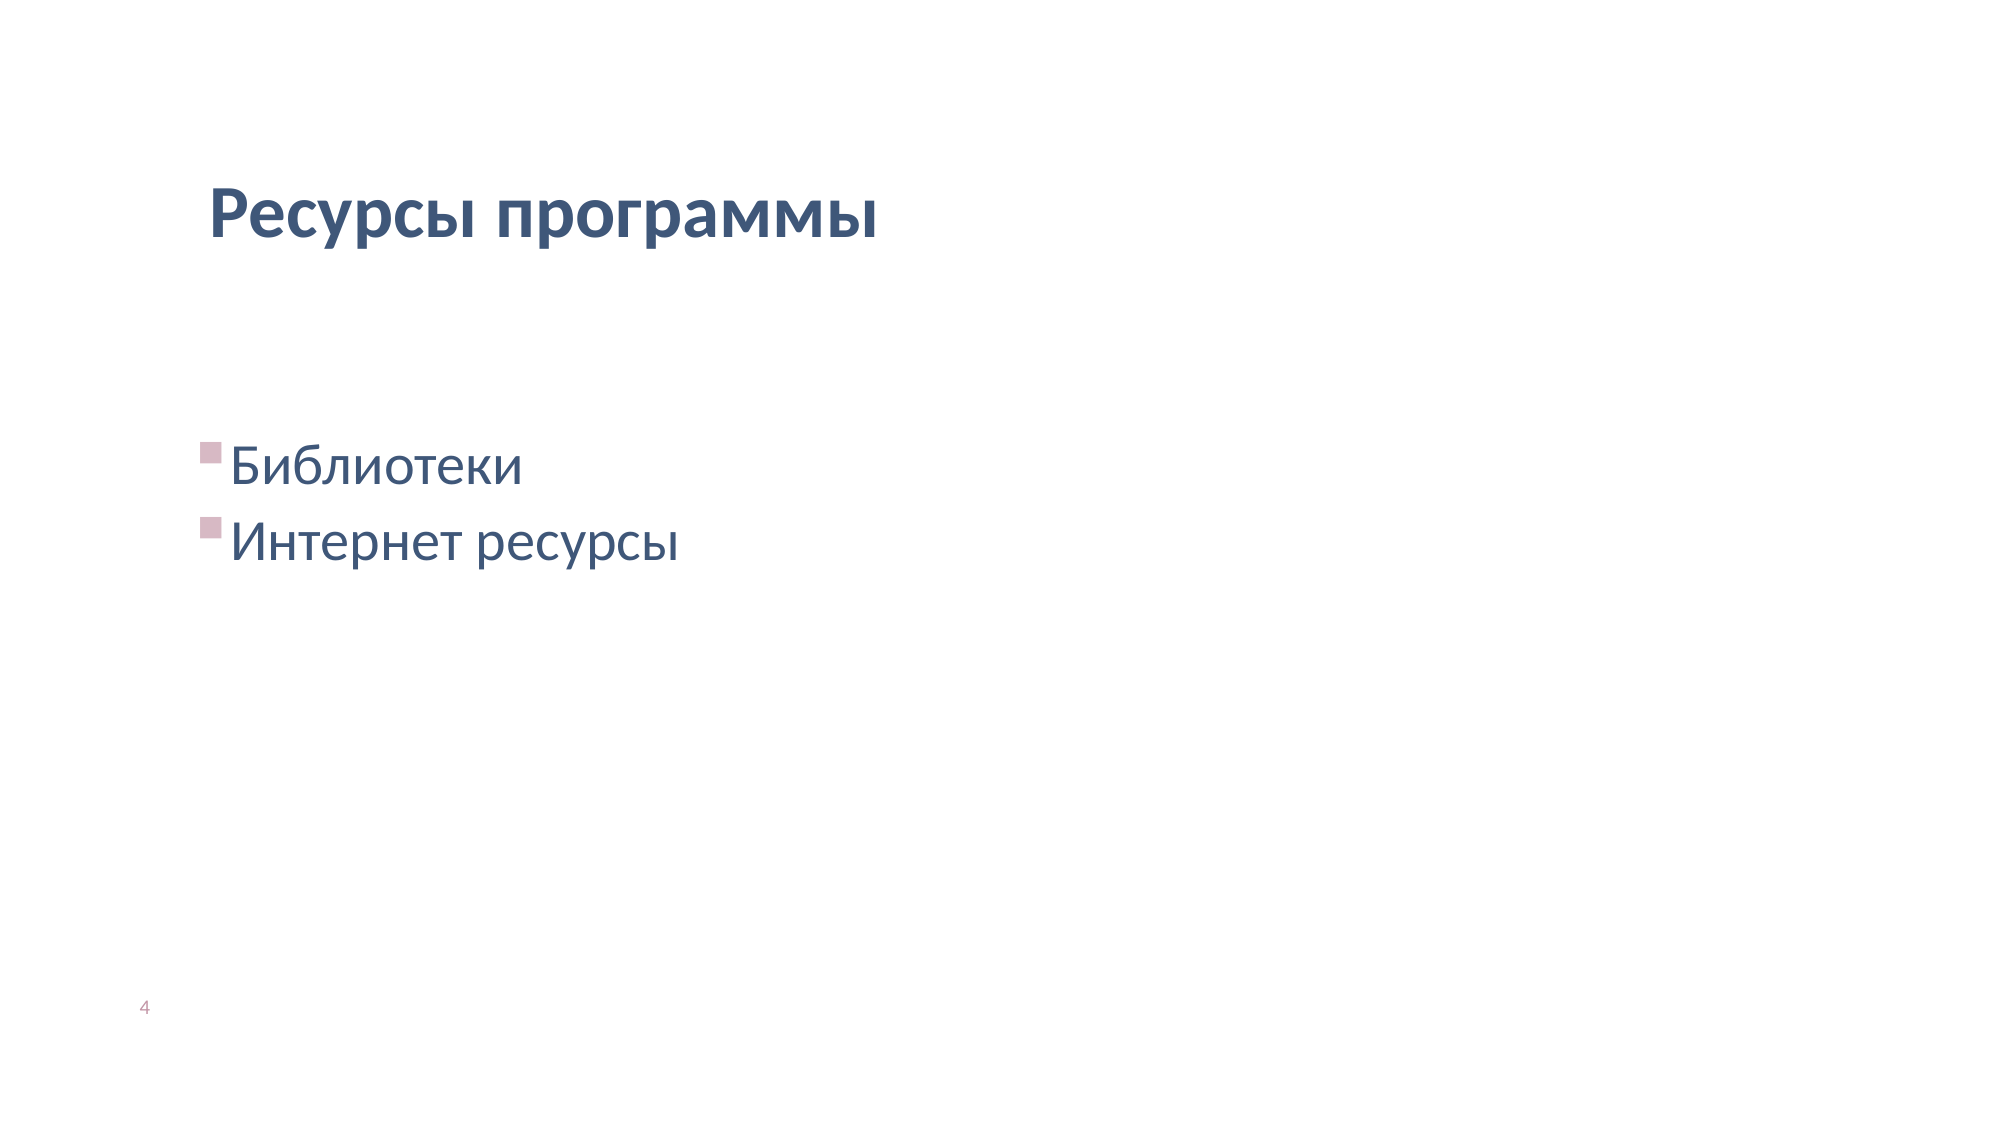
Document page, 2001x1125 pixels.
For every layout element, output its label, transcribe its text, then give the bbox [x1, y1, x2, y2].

slide_number 4 [105, 993, 170, 1033]
list Библиотеки Интернет ресурсы [188, 434, 941, 840]
title Ресурсы программы [203, 169, 956, 258]
